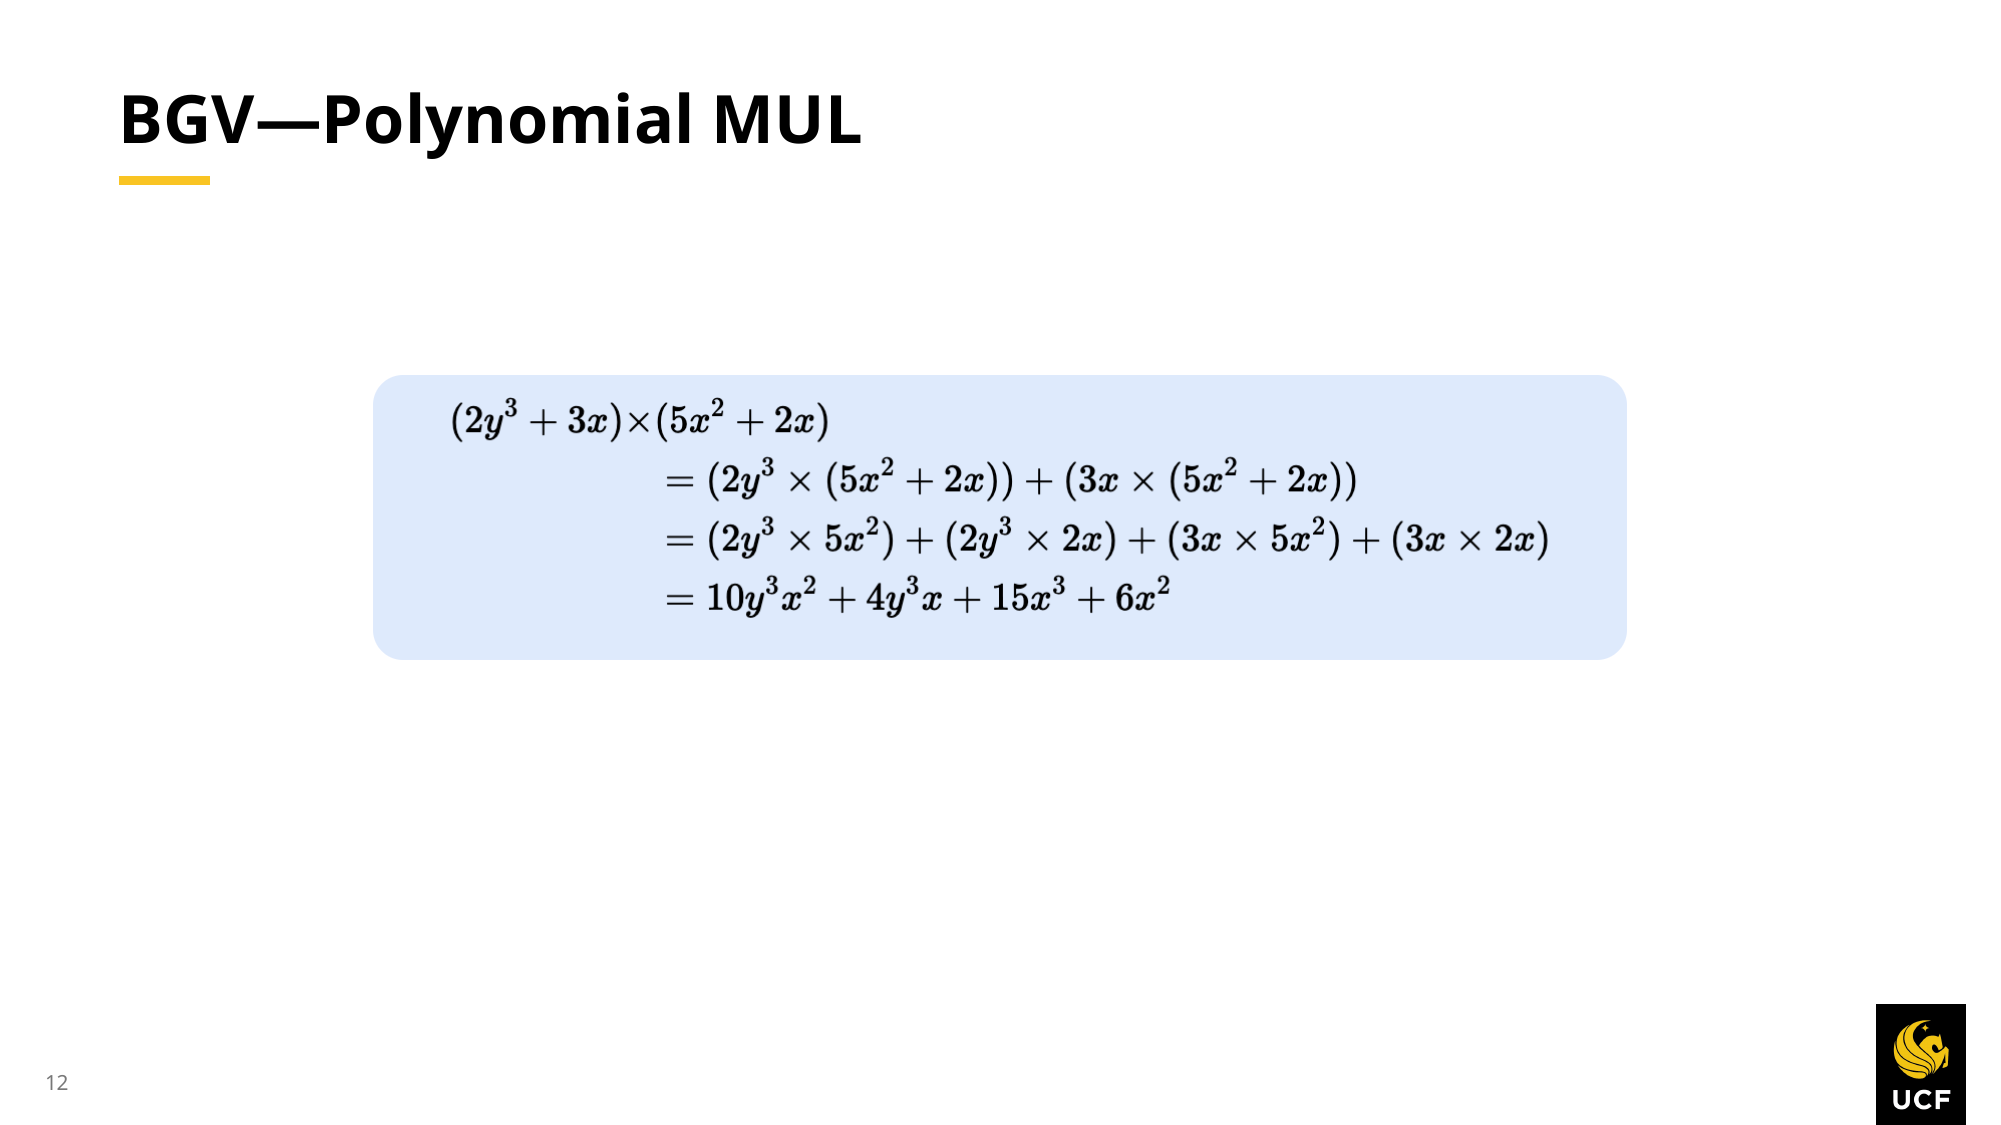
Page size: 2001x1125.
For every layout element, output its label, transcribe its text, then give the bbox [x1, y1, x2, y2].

picture [362, 367, 1638, 670]
picture [1876, 1004, 1966, 1125]
title BGV—Polynomial MUL [118, 30, 1882, 157]
